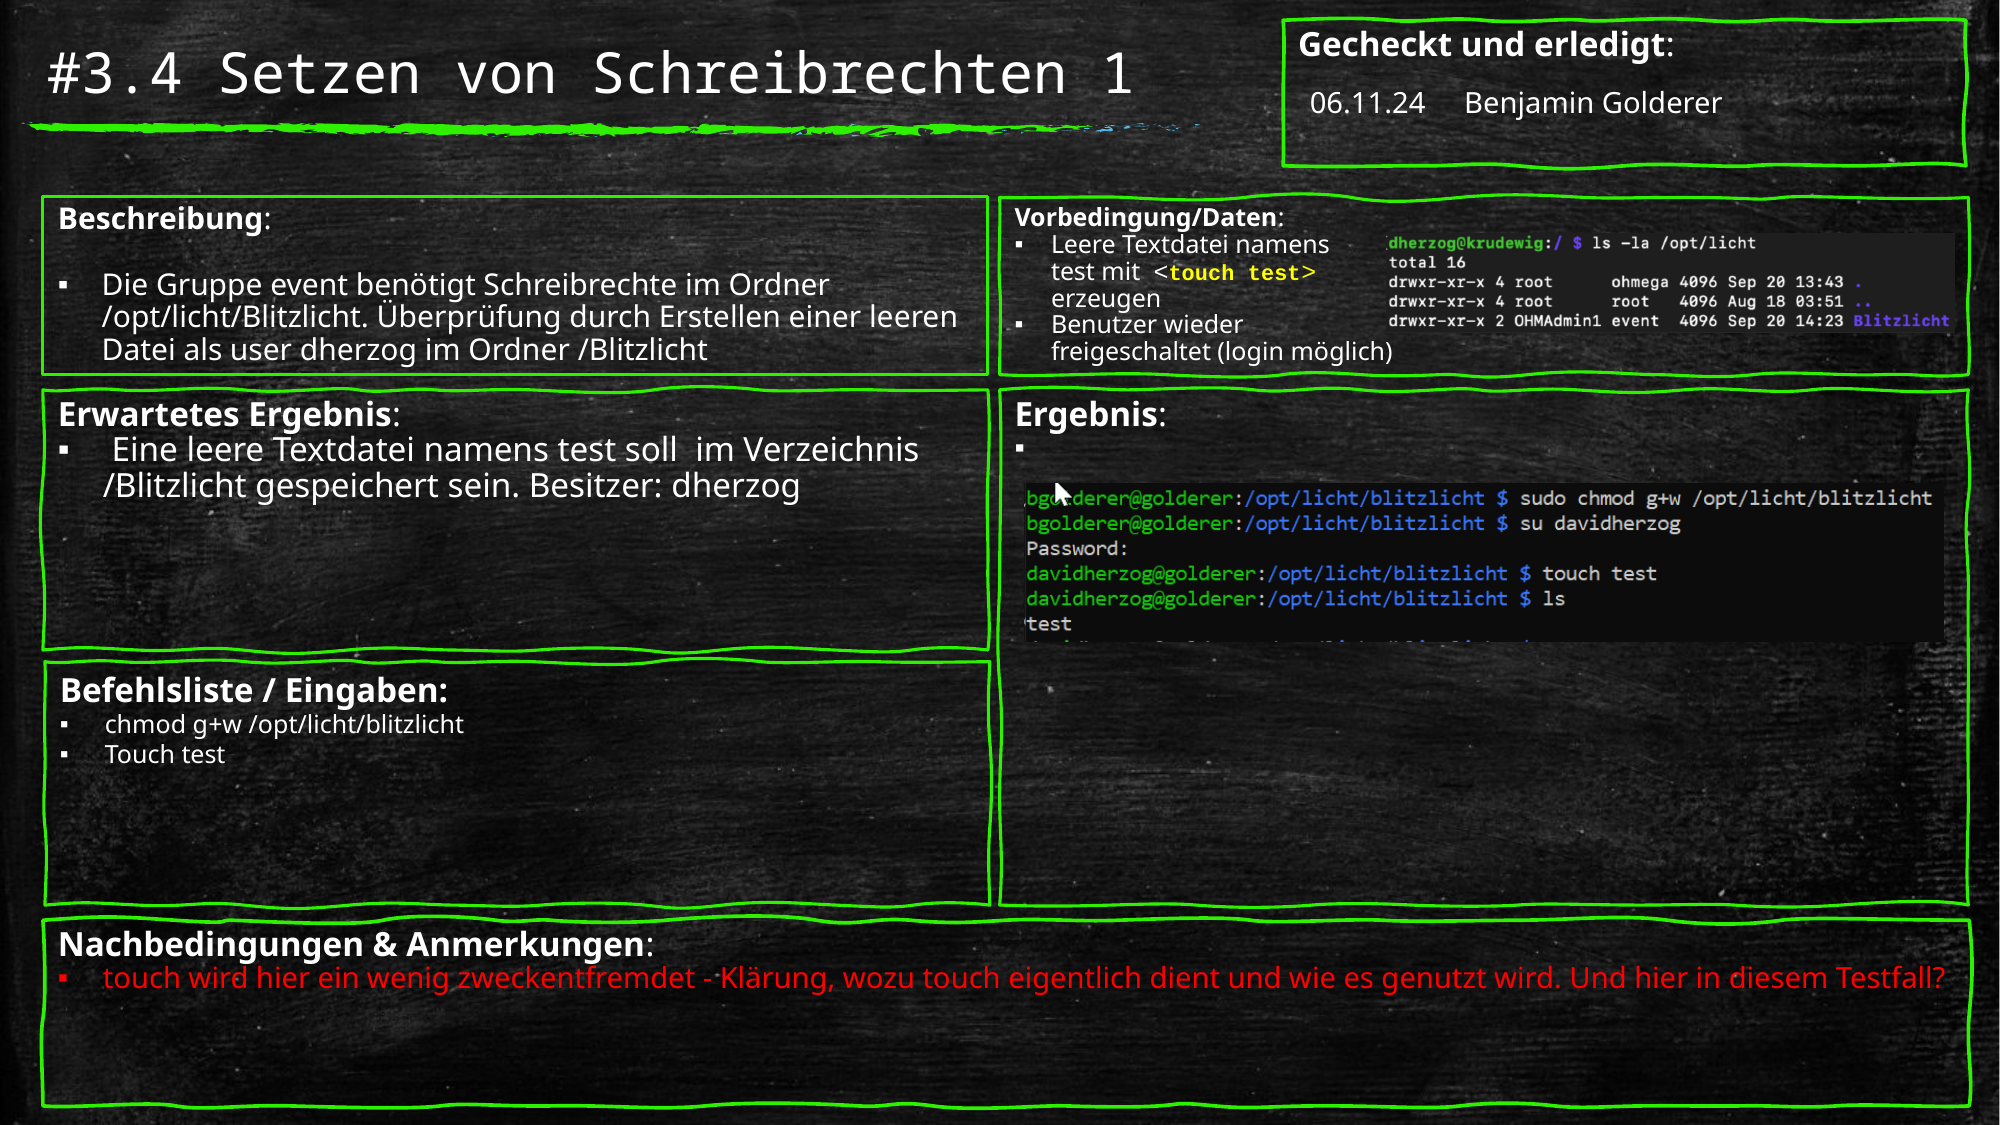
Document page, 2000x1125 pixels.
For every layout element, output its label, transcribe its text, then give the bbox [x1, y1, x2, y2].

text_box Nachbedingungen & Anmerkungen: touch wird hier ein wenig zweckentfremdet - Klärung, wozu touch eigentlich dient und wie es genutzt wird. Und hier in diesem Testfall? [40, 916, 1973, 1110]
text_box Gecheckt und erledigt: [1282, 16, 1968, 169]
text_box Ergebnis: [995, 387, 1971, 908]
text_box 06.11.24 [1295, 81, 1449, 128]
text_box Vorbedingung/Daten: Leere Textdatei namens test mit <touch test> erzeugen Benutzer wieder freigeschaltet (login möglich) [997, 193, 1970, 378]
list Beschreibung: Die Gruppe event benötigt Schreibrechte im Ordner /opt/licht/Blitzlicht. Überprüfung durch Erstellen einer leeren Datei als user dherzog im Ordner /Blitzlicht [42, 196, 988, 375]
text_box Erwartetes Ergebnis: Eine leere Textdatei namens test soll im Verzeichnis /Blitzlicht gespeichert sein. Besitzer: dherzog [40, 386, 990, 654]
picture [1024, 483, 1944, 642]
title #3.4 Setzen von Schreibrechten 1 [32, 20, 1156, 114]
text_box Benjamin Golderer [1449, 81, 1781, 128]
text_box Befehlsliste / Eingaben: chmod g+w /opt/licht/blitzlicht Touch test [43, 658, 992, 909]
picture [1386, 232, 1955, 333]
